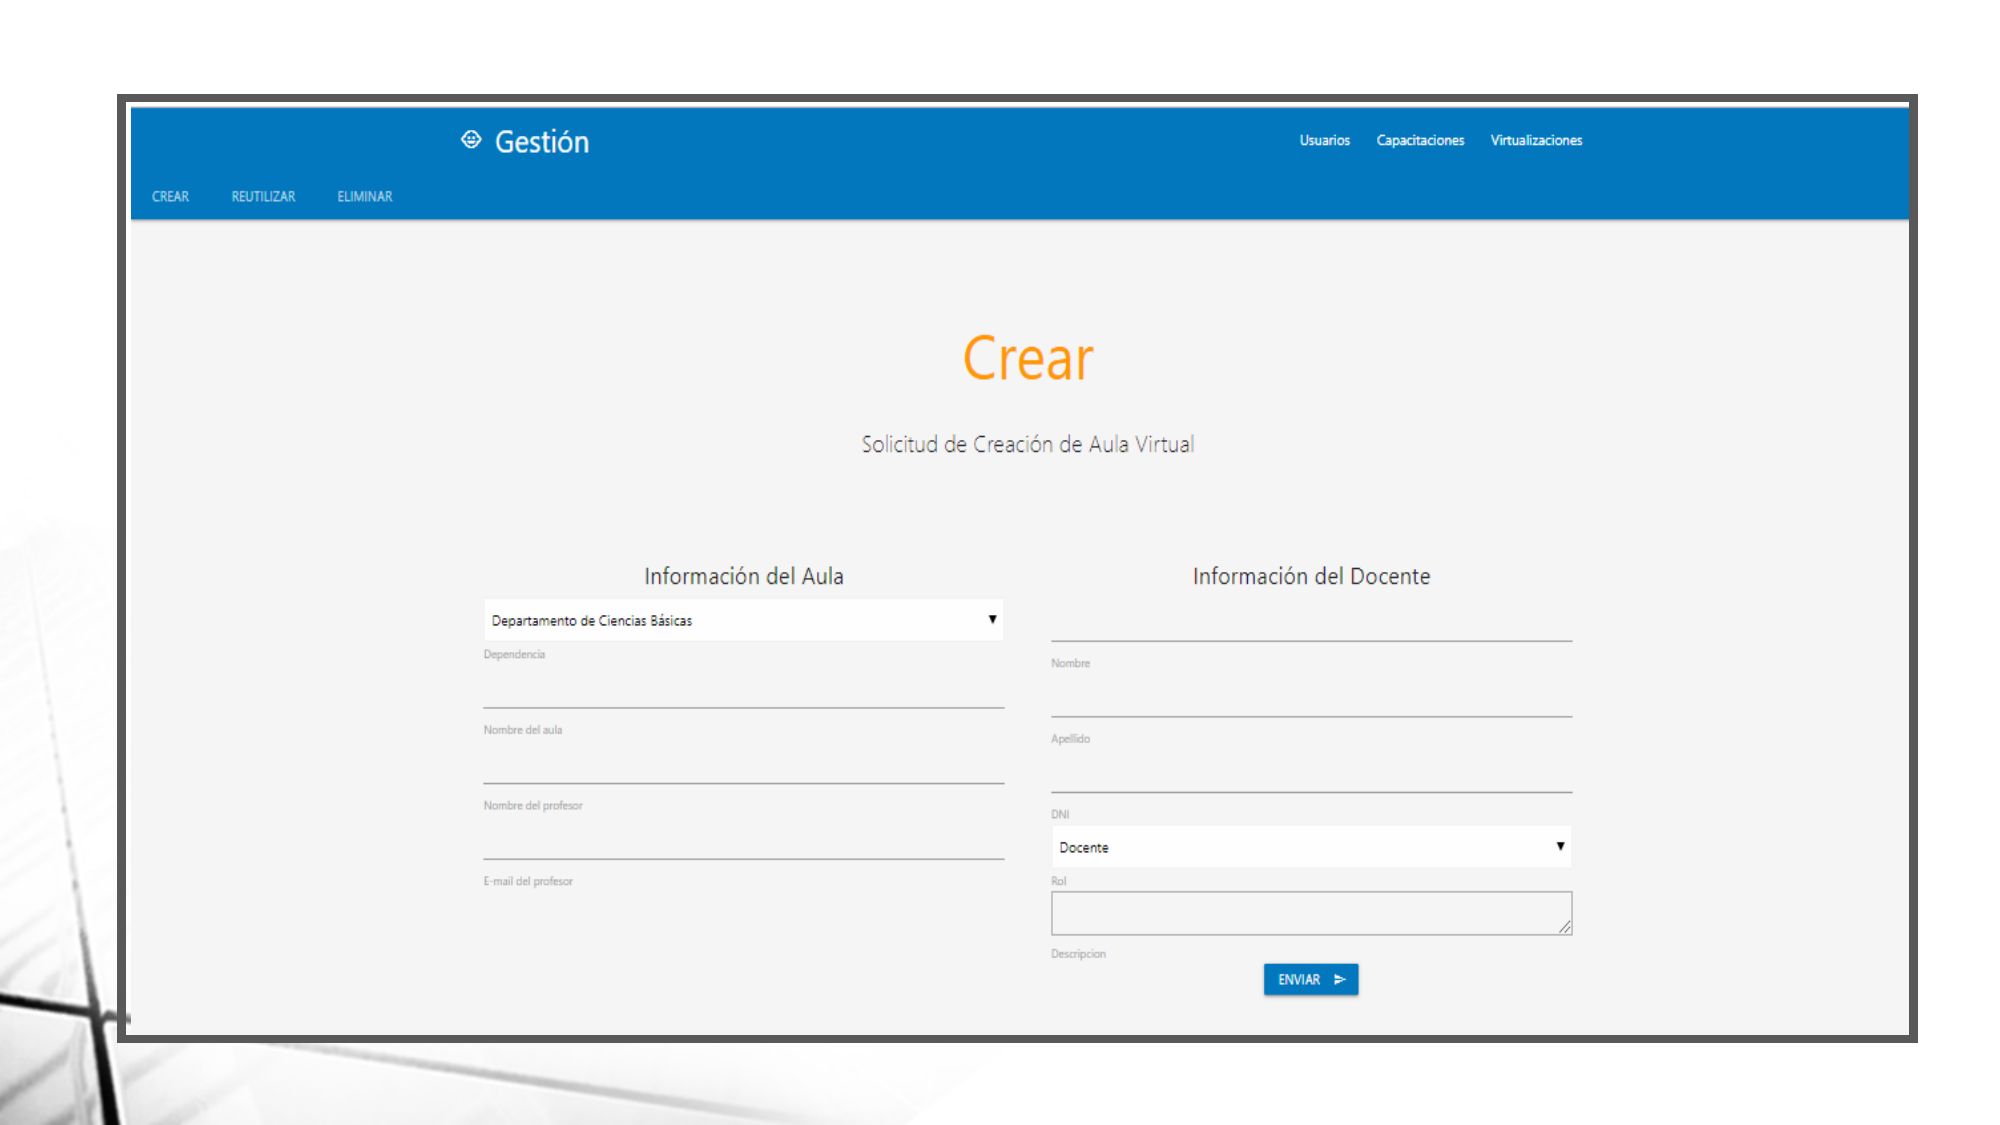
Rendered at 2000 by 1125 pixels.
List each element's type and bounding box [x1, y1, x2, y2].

list [125, 101, 1910, 1035]
picture [0, 0, 2000, 1125]
